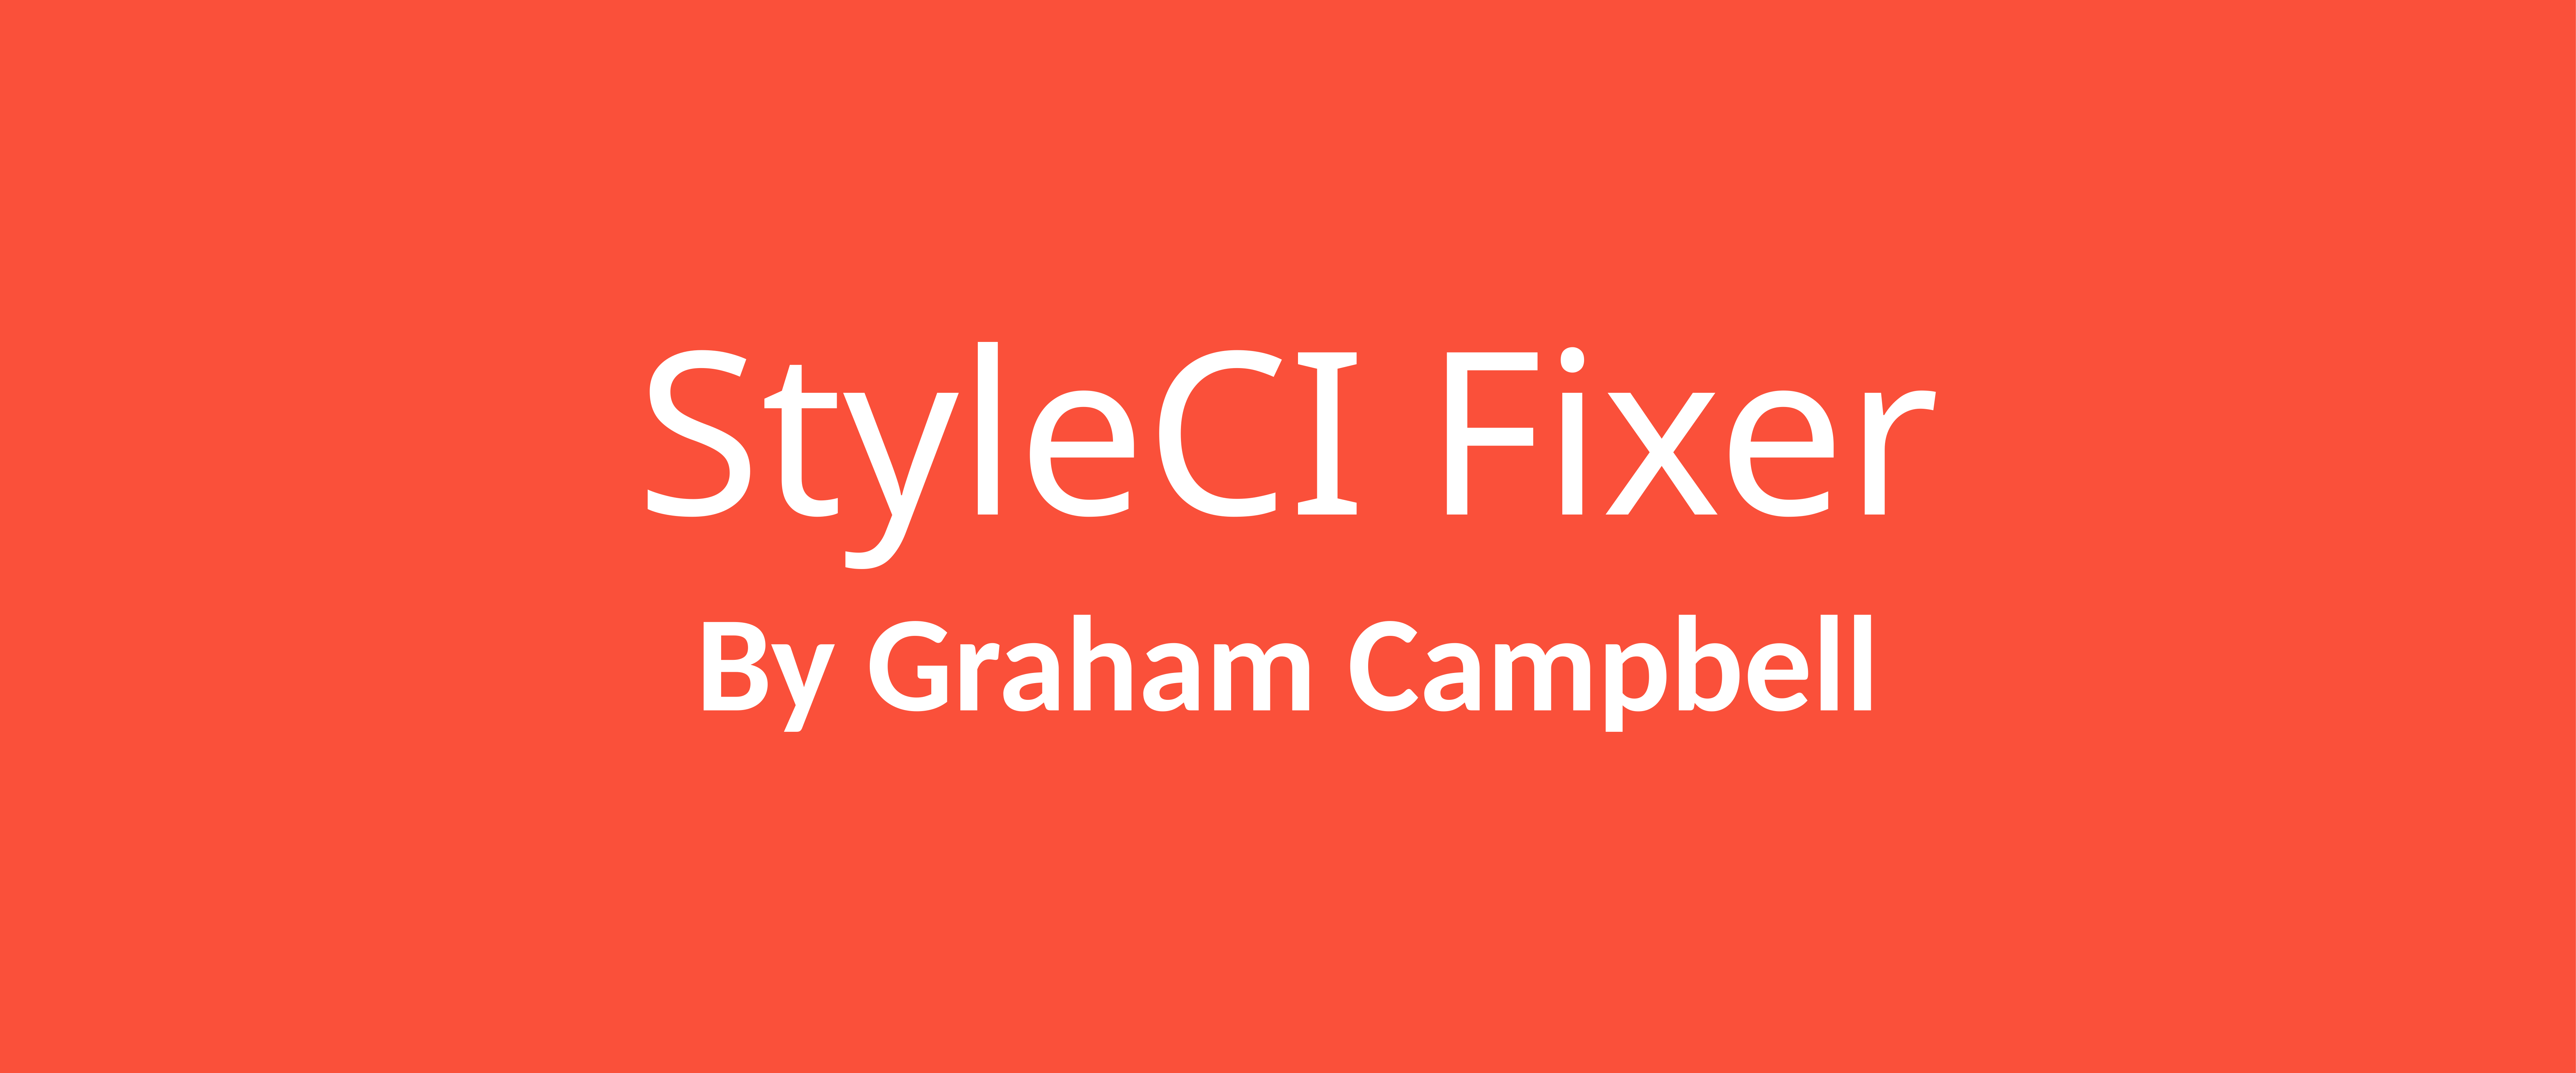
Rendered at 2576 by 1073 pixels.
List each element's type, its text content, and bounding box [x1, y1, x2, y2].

title StyleCI Fixer [0, 184, 2576, 567]
subtitle By Graham Campbell [483, 590, 2093, 828]
